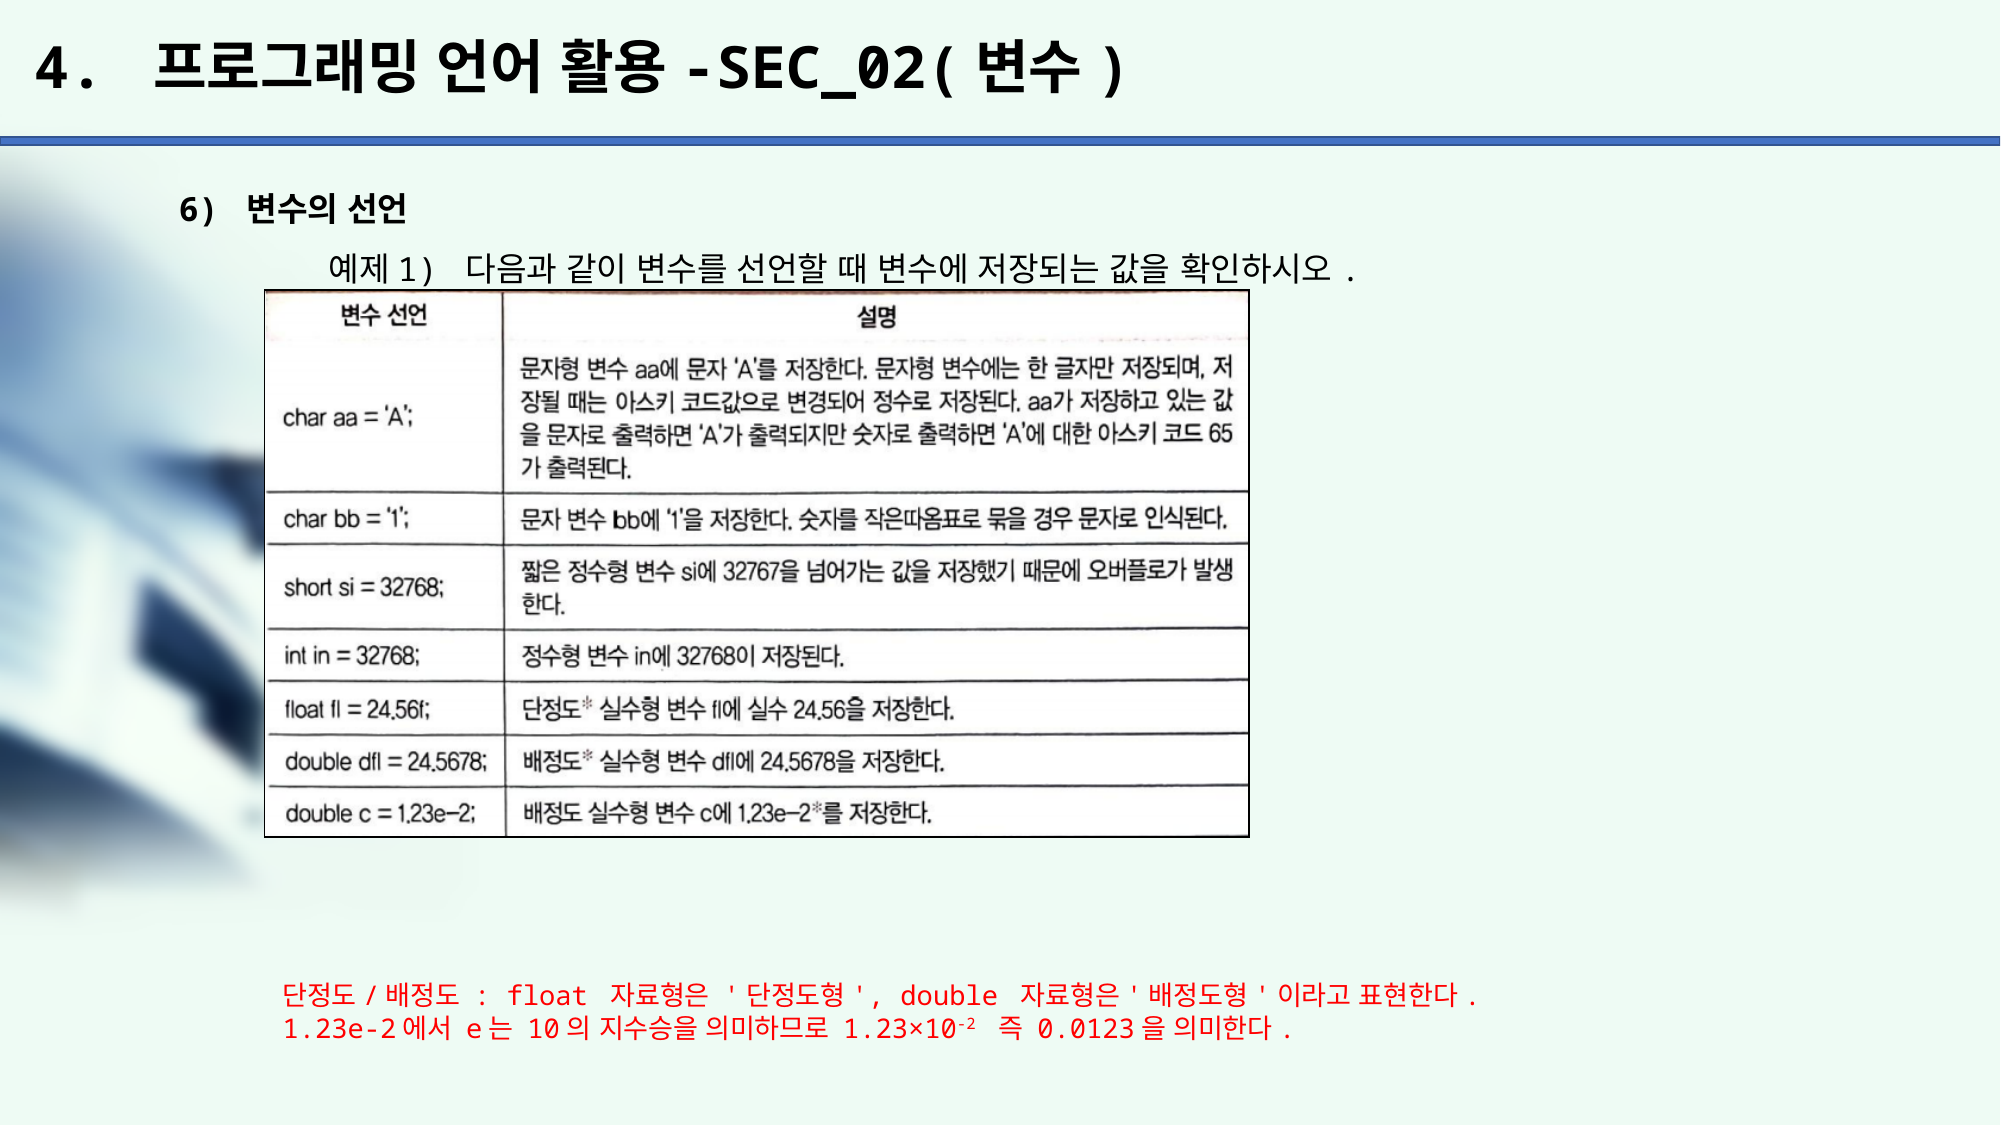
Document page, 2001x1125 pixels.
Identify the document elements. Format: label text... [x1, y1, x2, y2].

text_box 단정도/배정도 : float 자료형은 '단정도형', double 자료형은'배정도형'이라고 표현한다. 1.23e-2에서 e는 10의 지수승을 의미하므로 1.23×10-2 즉 0.0123을 의미한다. [267, 971, 1816, 1051]
picture [0, 146, 2000, 1125]
text_box 6) 변수의 선언 예제1) 다음과 같이 변수를 선언할 때 변수에 저장되는 값을 확인하시오. [163, 160, 1969, 535]
picture [0, 0, 2000, 136]
title 4. 프로그래밍 언어 활용-SEC_02(변수) [19, 14, 1922, 126]
